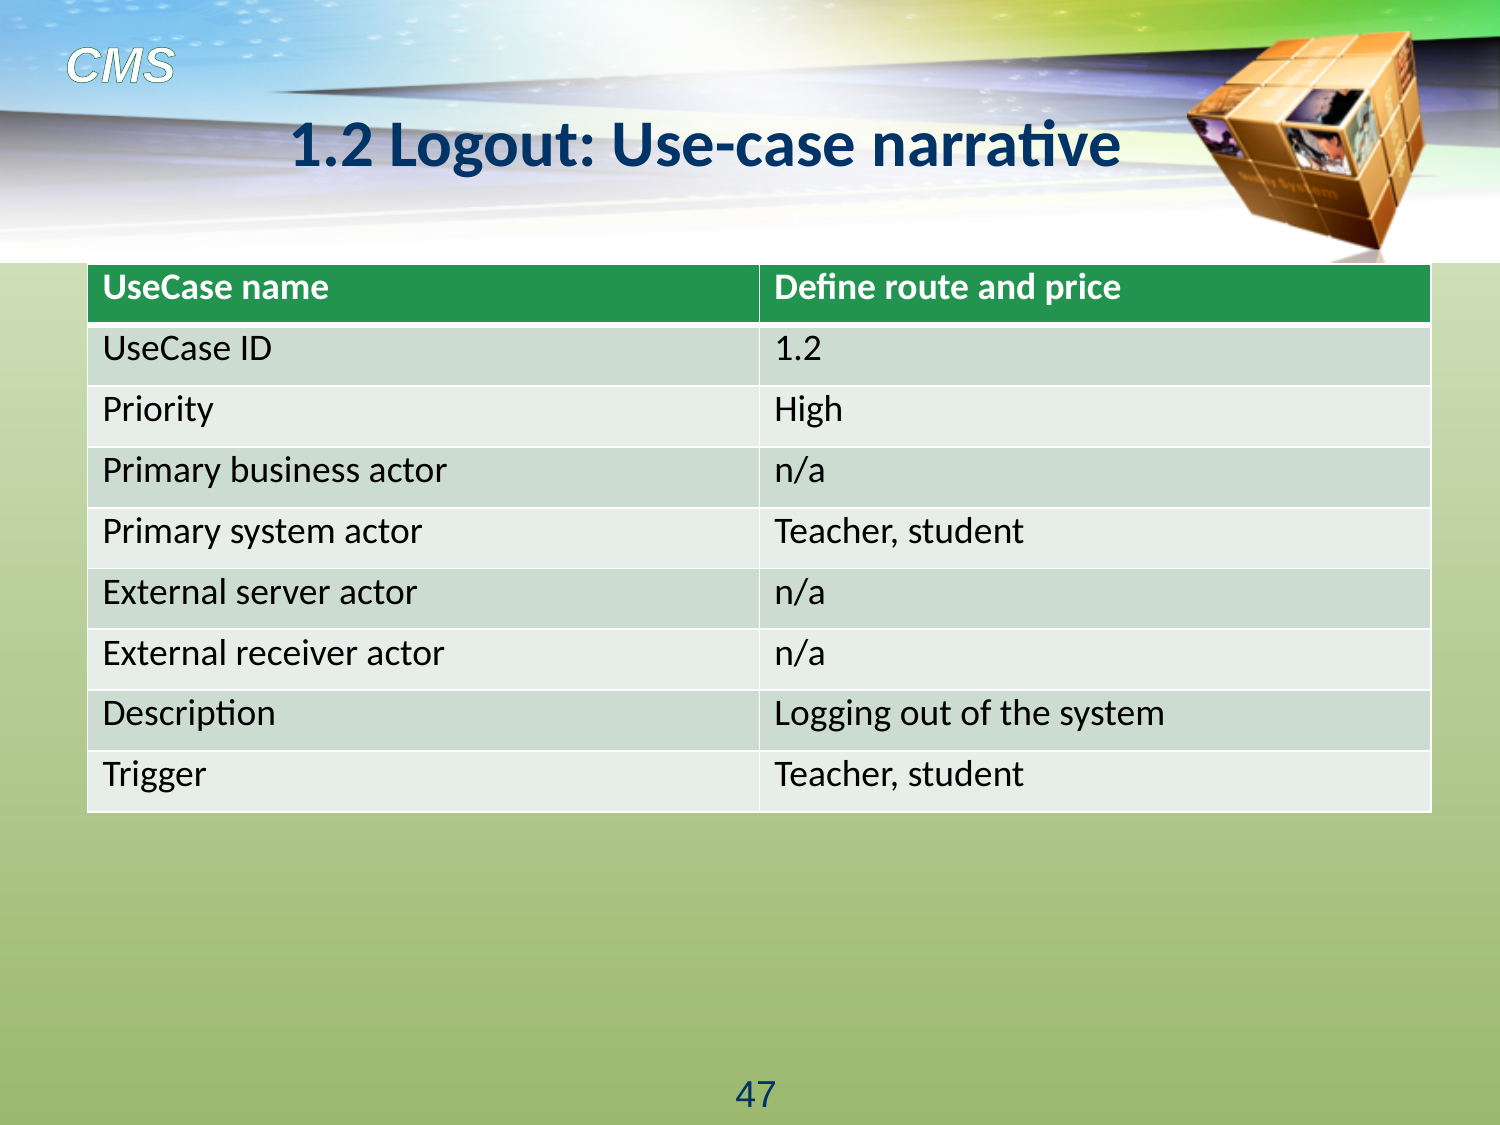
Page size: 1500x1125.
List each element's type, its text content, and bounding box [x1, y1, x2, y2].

table_cell Primary system actor [88, 509, 759, 568]
table_cell Priority [88, 387, 759, 446]
table_cell n/a [760, 569, 1430, 628]
table_cell External server actor [88, 569, 759, 628]
picture [0, 0, 1500, 263]
table_cell n/a [760, 448, 1430, 507]
table_cell 1.2 [760, 328, 1430, 385]
title 1.2 Logout: Use-case narrative [87, 99, 1138, 181]
table_cell n/a [760, 630, 1430, 689]
table_cell High [760, 387, 1430, 446]
table_cell Teacher, student [760, 509, 1430, 568]
table_cell Trigger [88, 752, 759, 811]
table_header Define route and price [760, 265, 1430, 322]
table_cell Description [88, 691, 759, 750]
table_header UseCase name [88, 265, 759, 322]
slide_number 47 [687, 1062, 826, 1106]
table_cell Teacher, student [760, 752, 1430, 811]
table_cell Primary business actor [88, 448, 759, 507]
table_cell Logging out of the system [760, 691, 1430, 750]
table_cell UseCase ID [88, 328, 759, 385]
table_cell External receiver actor [88, 630, 759, 689]
